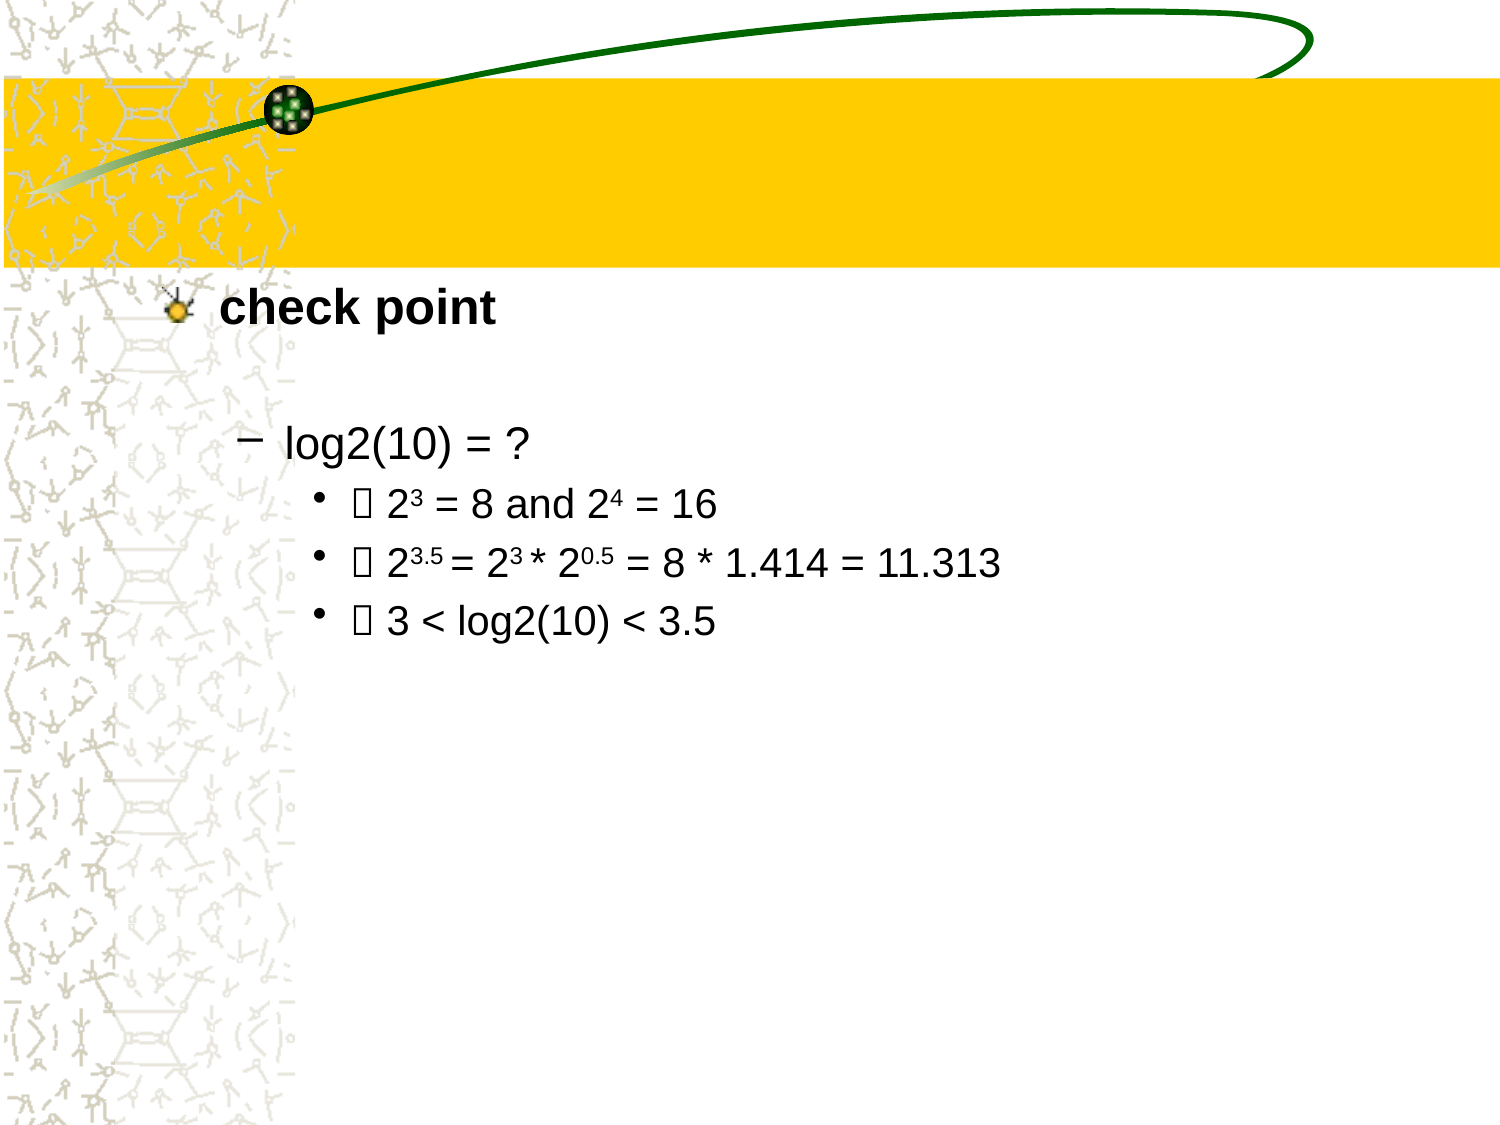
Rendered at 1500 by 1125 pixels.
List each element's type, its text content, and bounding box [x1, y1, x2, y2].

list check point log2(10) = ?  23 = 8 and 24 = 16  23.5 = 23 * 20.5 = 8 * 1.414 = 11.313  3 < log2(10) < 3.5 [147, 267, 1423, 1068]
picture [162, 287, 198, 323]
picture [3, 0, 296, 1125]
